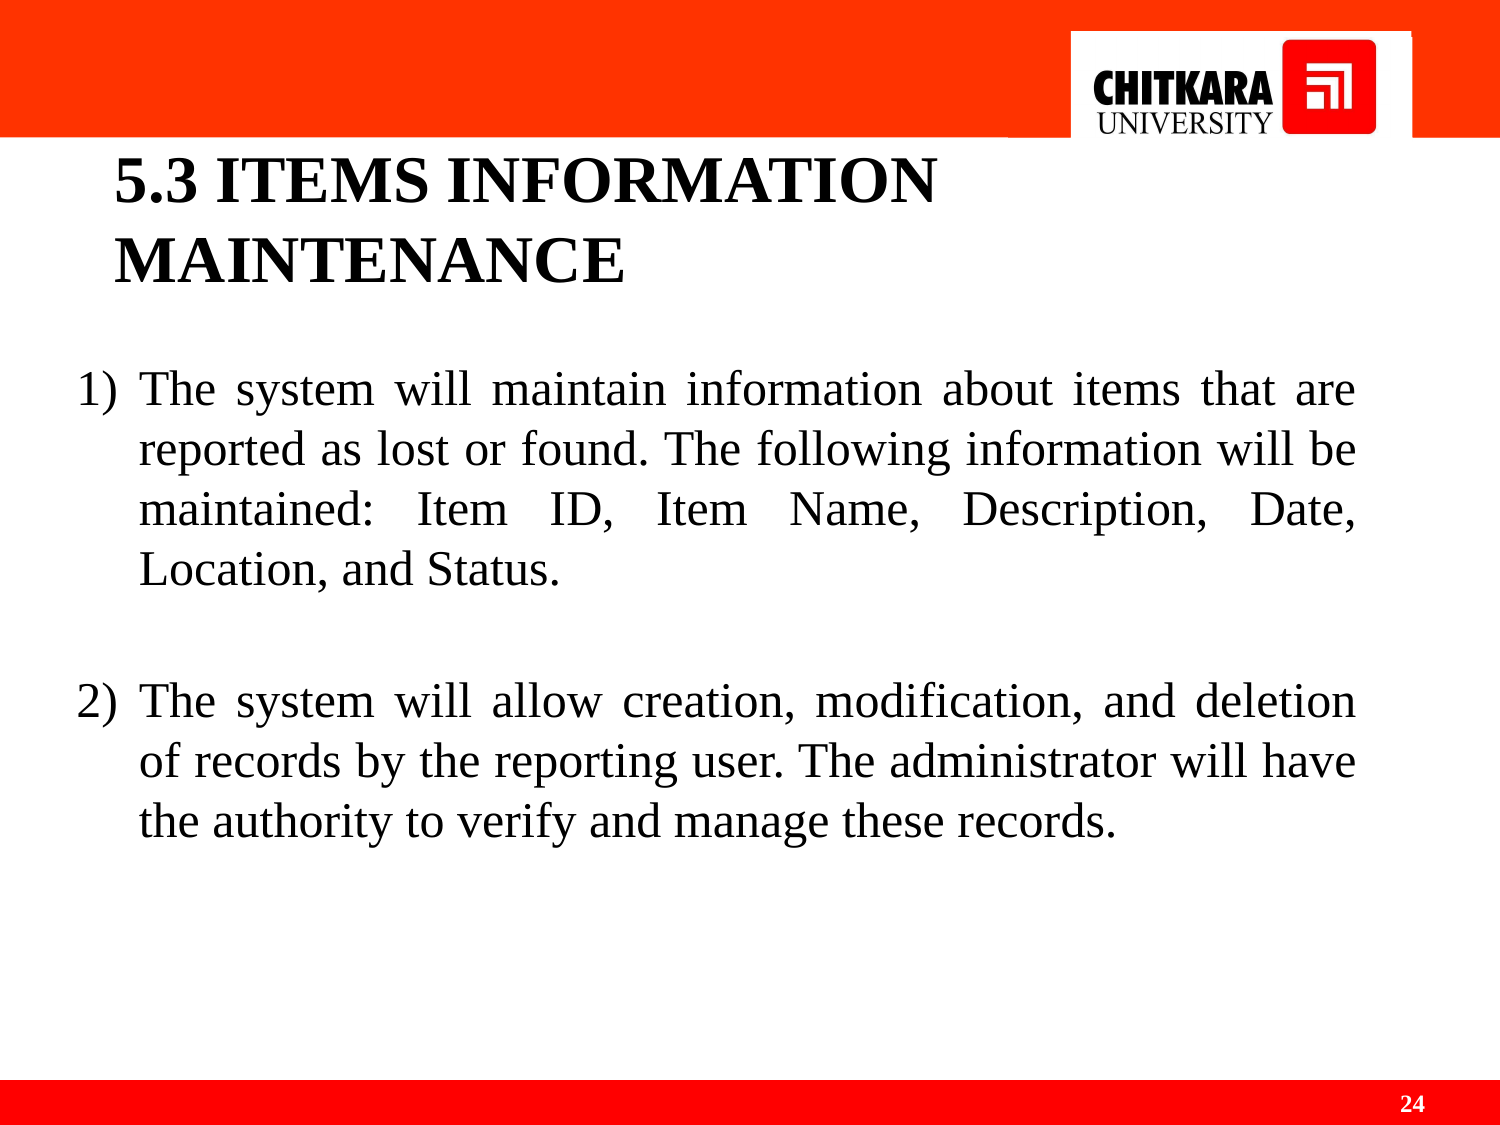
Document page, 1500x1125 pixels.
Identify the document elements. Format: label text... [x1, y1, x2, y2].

picture [1074, 37, 1391, 119]
text_box The system will maintain information about items that are reported as lost or found. The following information will be maintained: Item ID, Item Name, Description, Date, Location, and Status. The system will allow creation, modification, and deletion of records by the reporting user. The administrator will have the authority to verify and manage these records. [63, 345, 1359, 848]
title 5.3 ITEMS INFORMATION MAINTENANCE [113, 119, 1467, 310]
slide_number ‹#› [1074, 775, 1425, 1125]
